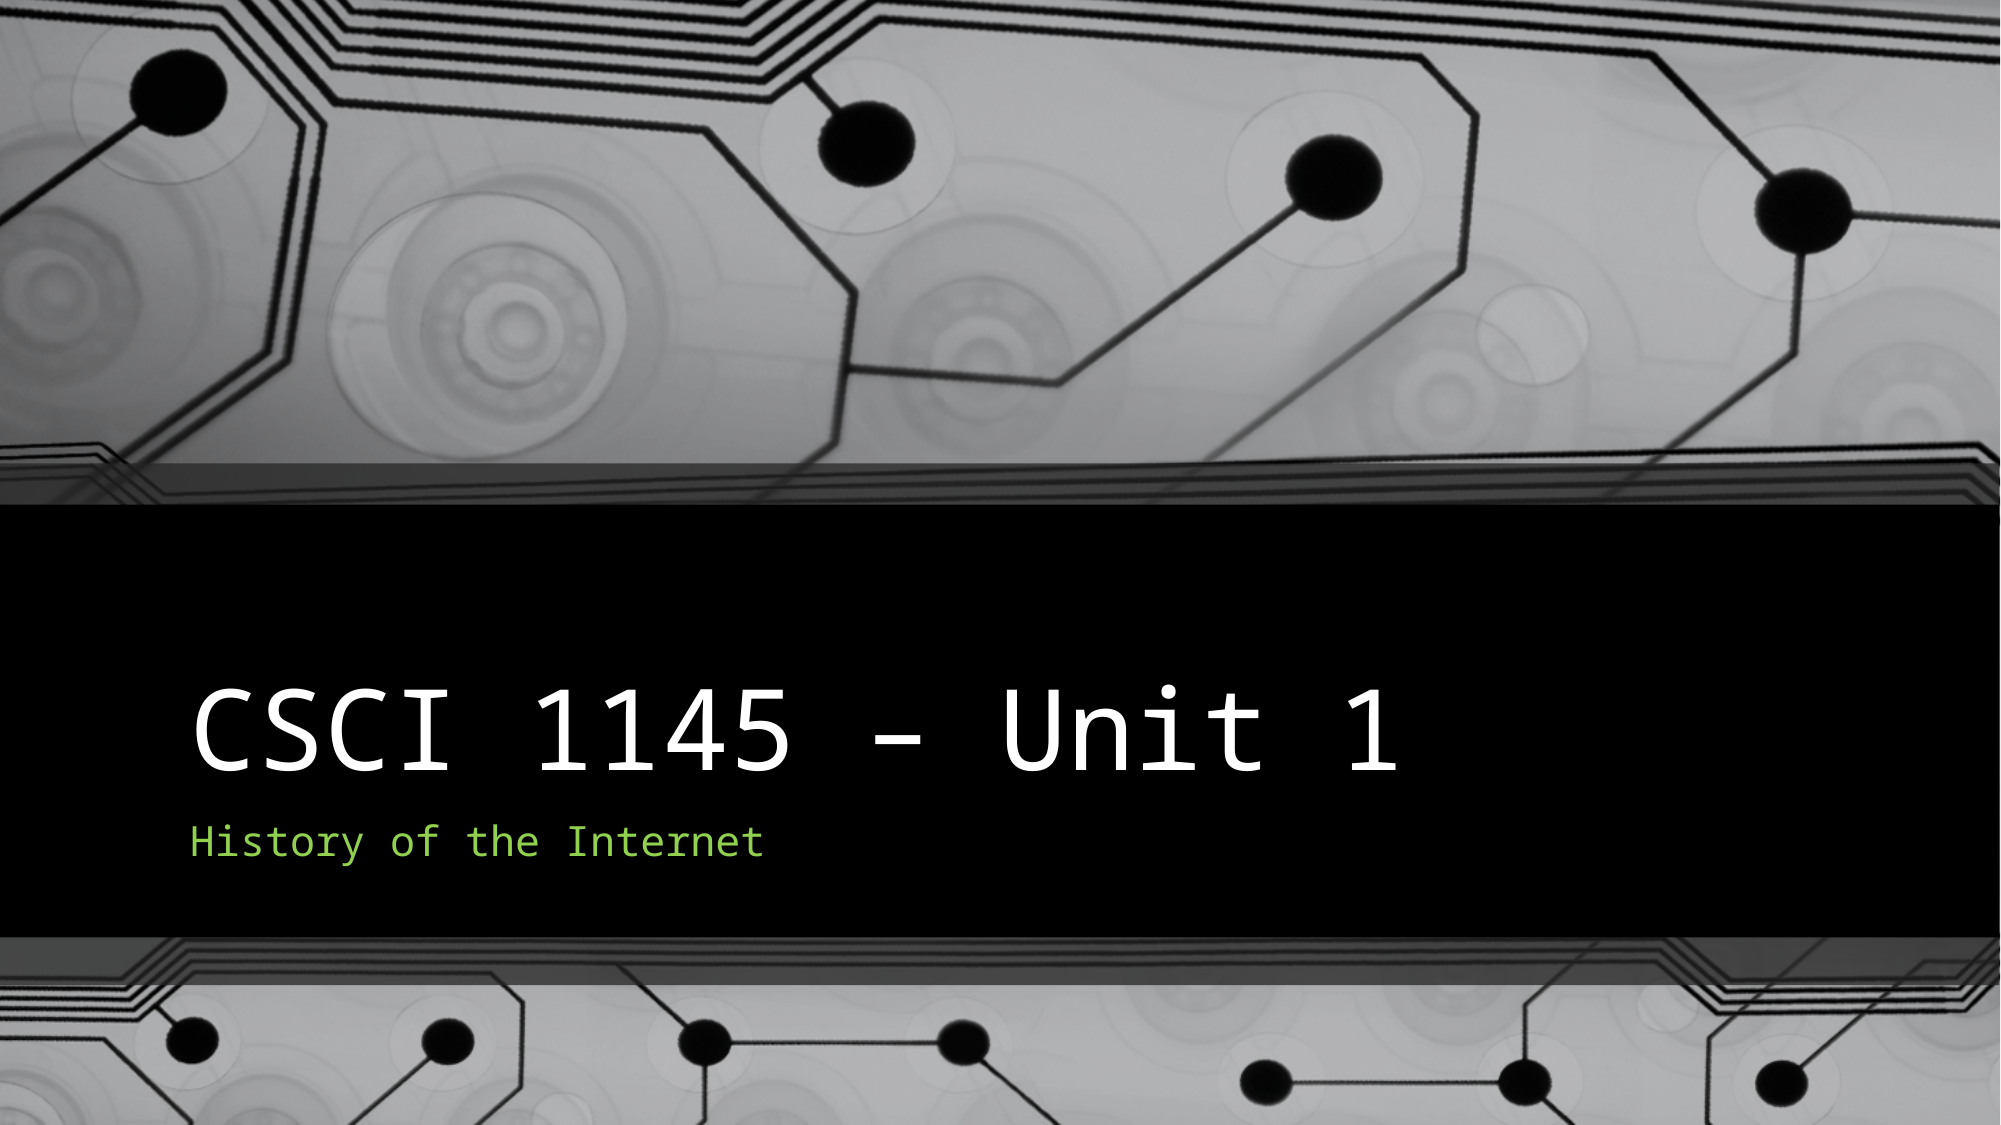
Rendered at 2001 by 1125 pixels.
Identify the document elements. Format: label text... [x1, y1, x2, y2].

subtitle History of the Internet [174, 812, 1825, 925]
picture [0, 0, 2001, 1125]
title CSCI 1145 – Unit 1 [174, 519, 1825, 800]
